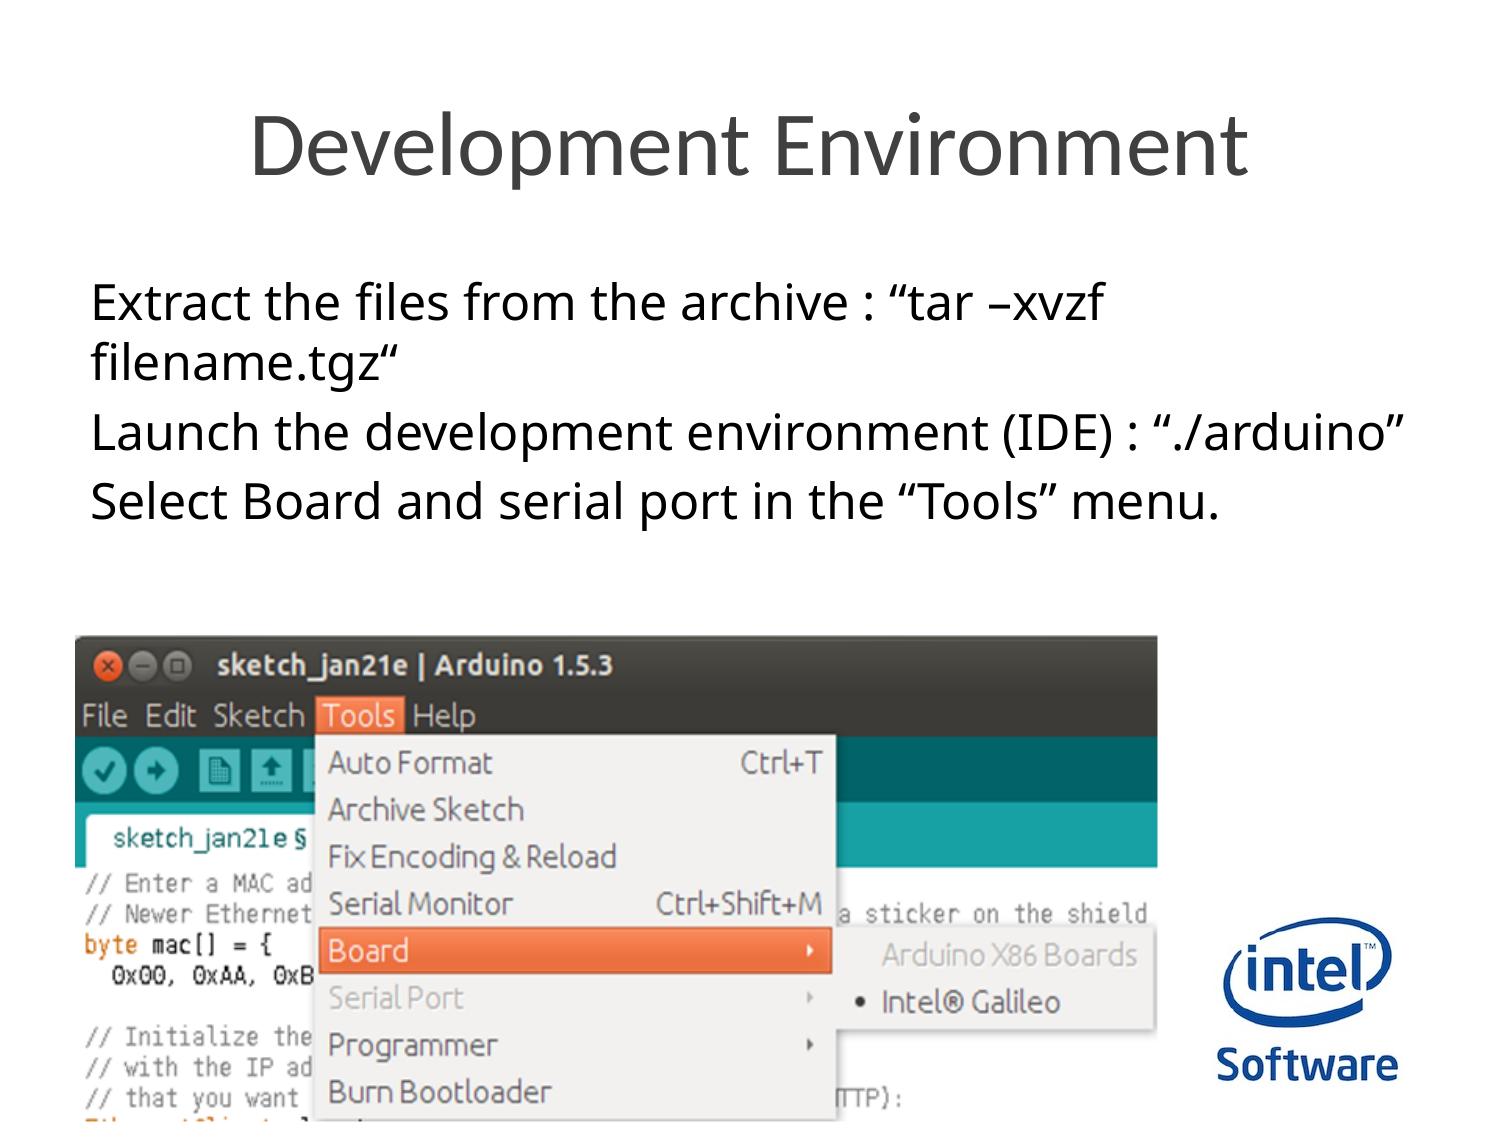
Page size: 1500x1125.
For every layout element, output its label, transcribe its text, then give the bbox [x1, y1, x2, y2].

picture [74, 635, 1165, 1125]
picture [1212, 912, 1403, 1087]
title Development Environment [75, 45, 1425, 233]
list Extract the files from the archive : “tar –xvzf filename.tgz“ Launch the development environment (IDE) : “./arduino” Select Board and serial port in the “Tools” menu. [75, 262, 1425, 1005]
